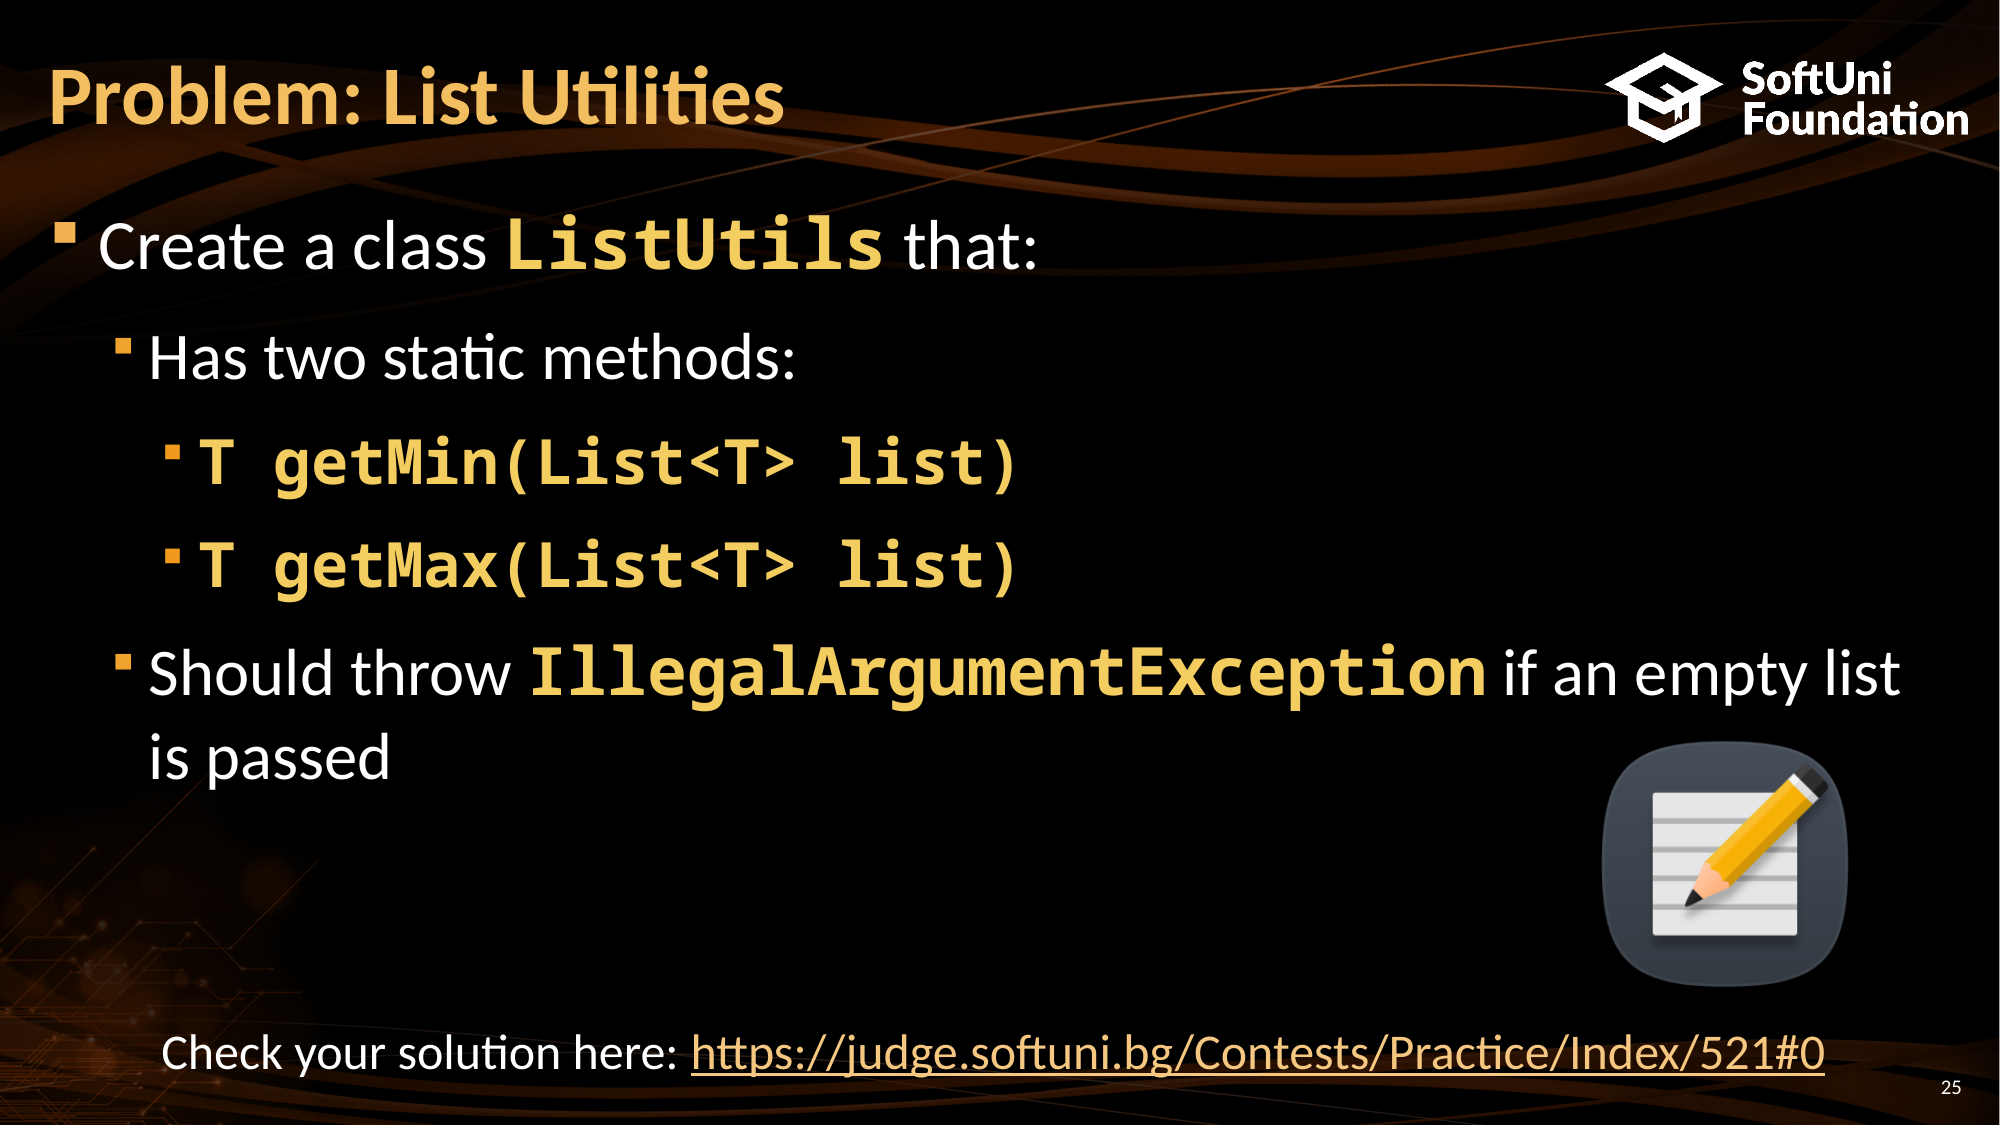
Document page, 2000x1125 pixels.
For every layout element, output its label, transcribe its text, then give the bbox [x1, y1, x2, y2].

picture [0, 0, 2000, 1125]
list Create a class ListUtils that: Has two static methods: T getMin(List<T> list) T getMax(List<T> list) Should throw IllegalArgumentException if an empty list is passed [31, 188, 1968, 1103]
text_box Check your solution here: https://judge.softuni.bg/Contests/Practice/Index/521#0 [124, 1011, 1863, 1087]
title Problem: List Utilities [30, 6, 1602, 189]
